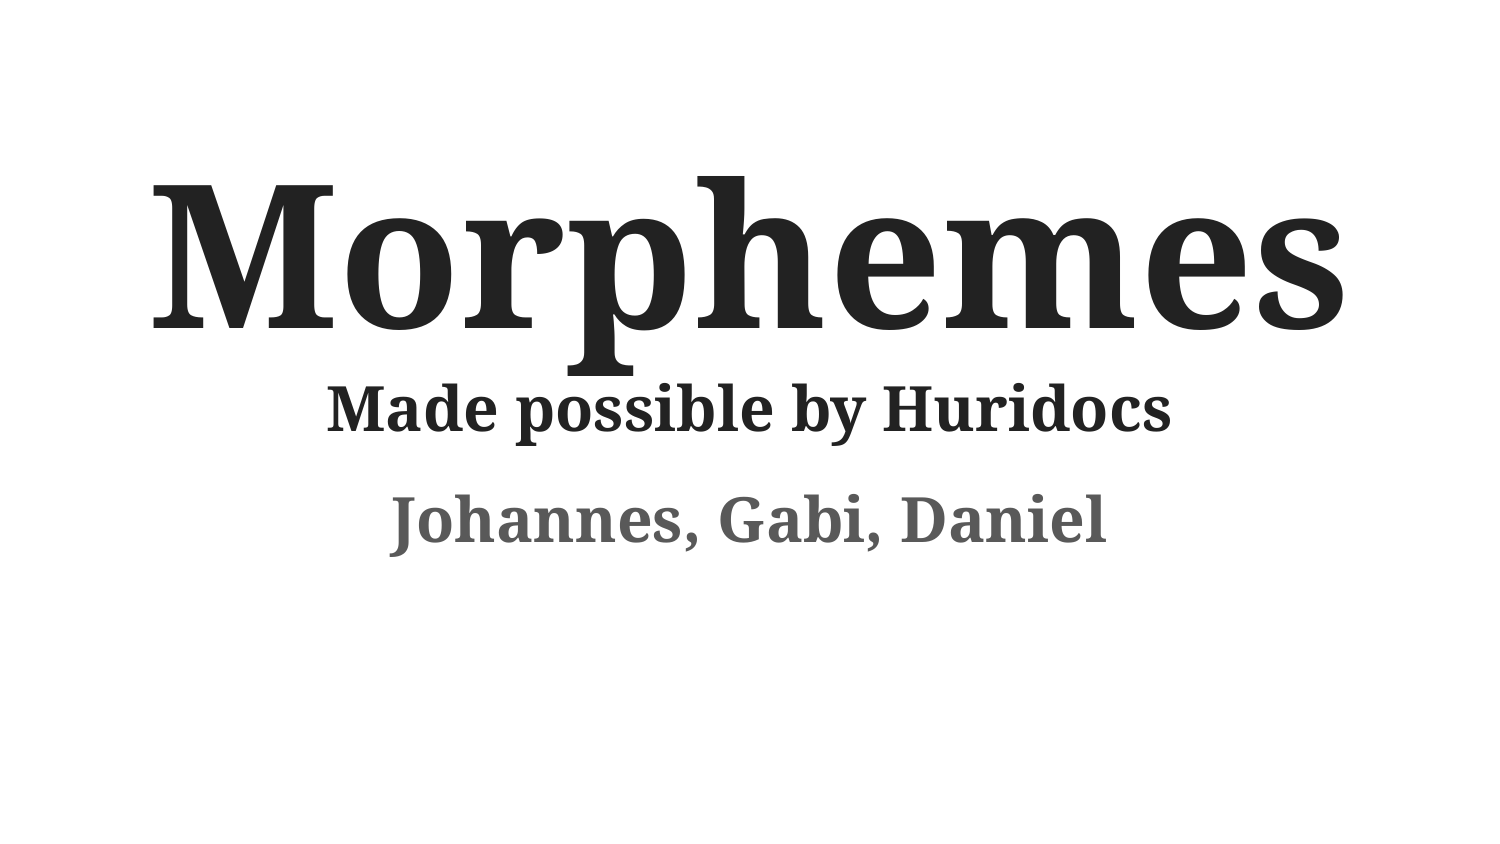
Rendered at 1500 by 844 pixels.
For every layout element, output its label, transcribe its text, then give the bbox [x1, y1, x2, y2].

text_box Johannes, Gabi, Daniel [51, 464, 1449, 595]
text_box Morphemes Made possible by Huridocs [51, 122, 1449, 459]
